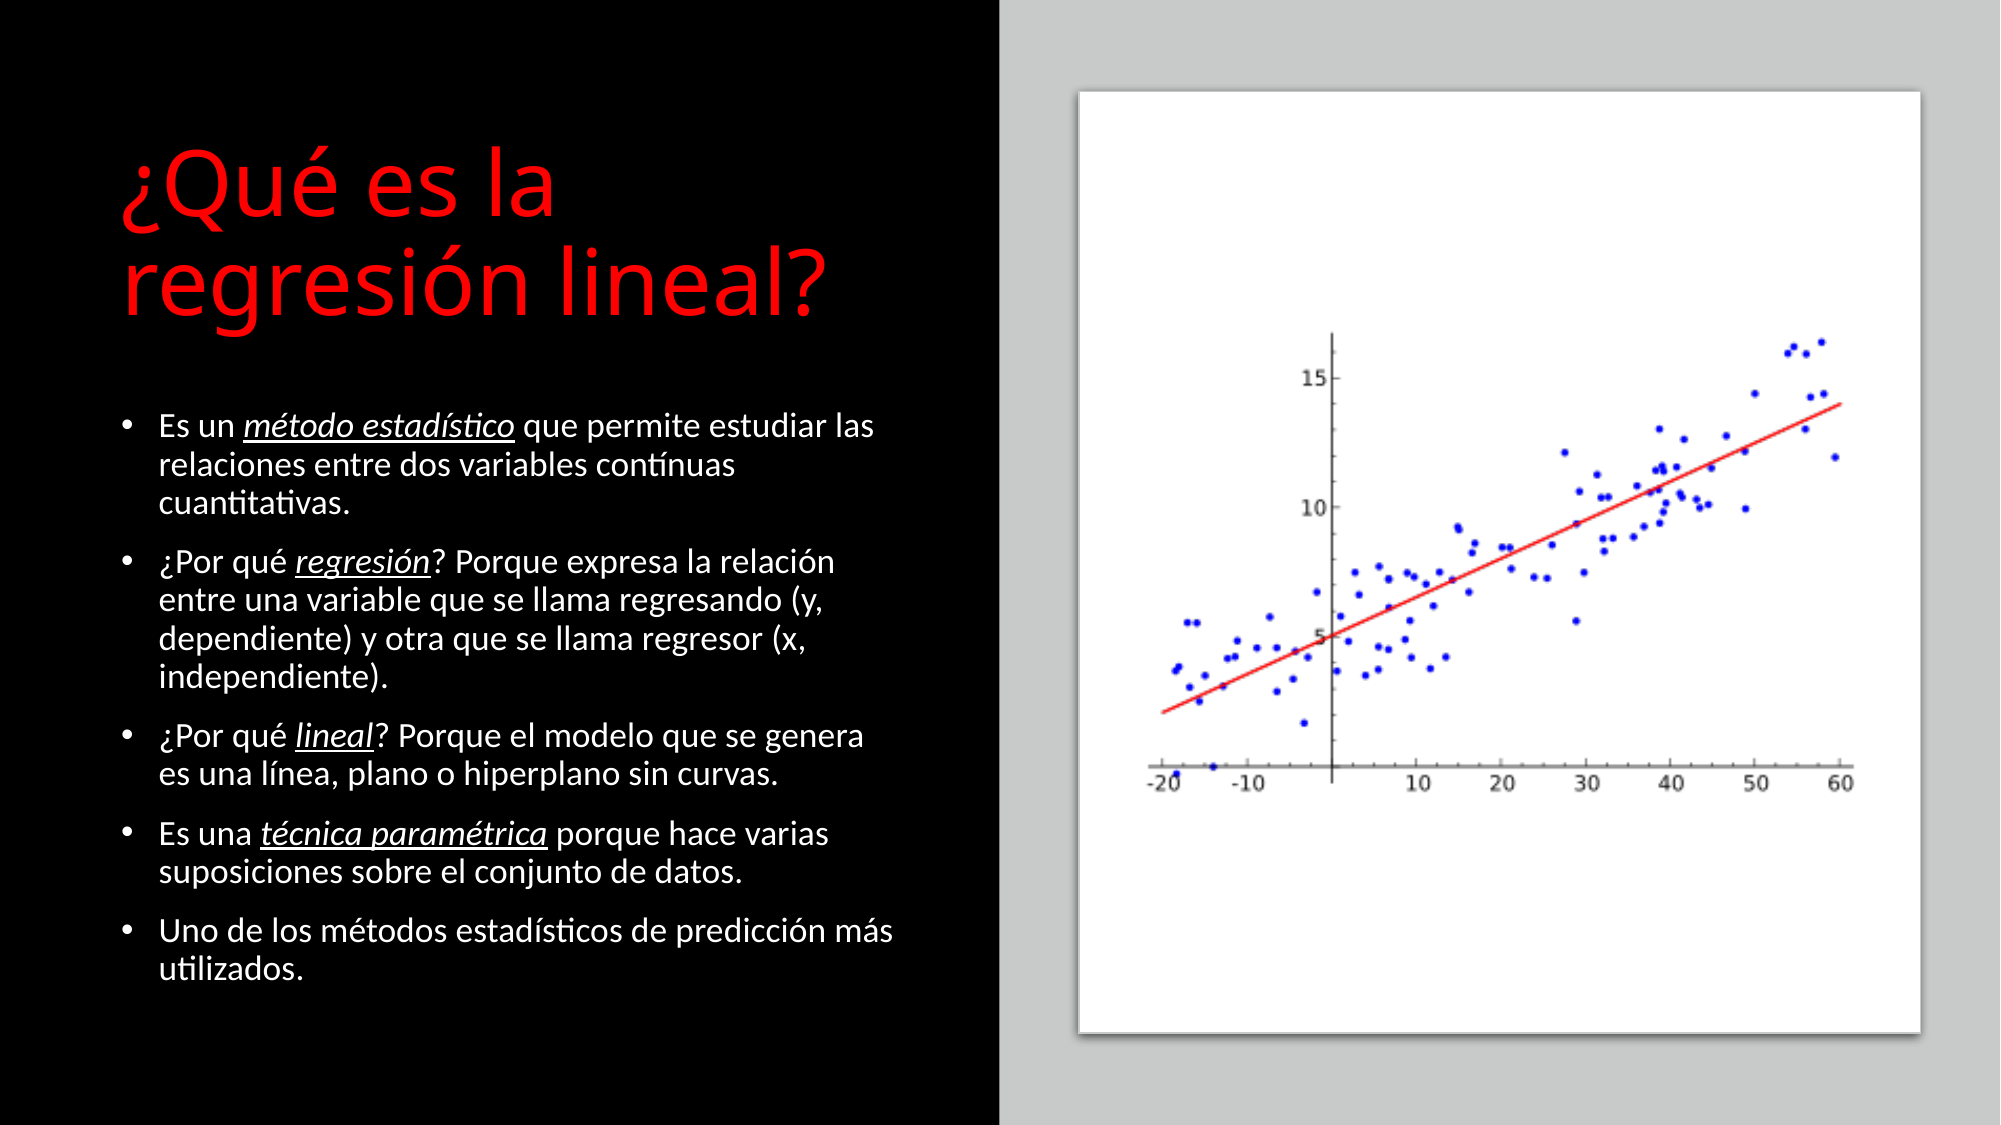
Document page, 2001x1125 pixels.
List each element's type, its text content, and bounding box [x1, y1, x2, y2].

text_box ¿Qué es la regresión lineal? [106, 103, 918, 370]
picture [1132, 319, 1867, 805]
text_box [997, 0, 2000, 1125]
text_box Es un método estadístico que permite estudiar las relaciones entre dos variables contínuas cuantitativas. ¿Por qué regresión? Porque expresa la relación entre una variable que se llama regresando (y, dependiente) y otra que se llama regresor (x, independiente). ¿Por qué lineal? Porque el modelo que se genera es una línea, plano o hiperplano sin curvas. Es una técnica paramétrica porque hace varias suposiciones sobre el conjunto de datos. Uno de los métodos estadísticos de predicción más utilizados. [106, 399, 918, 1021]
text_box [1077, 89, 1923, 1035]
